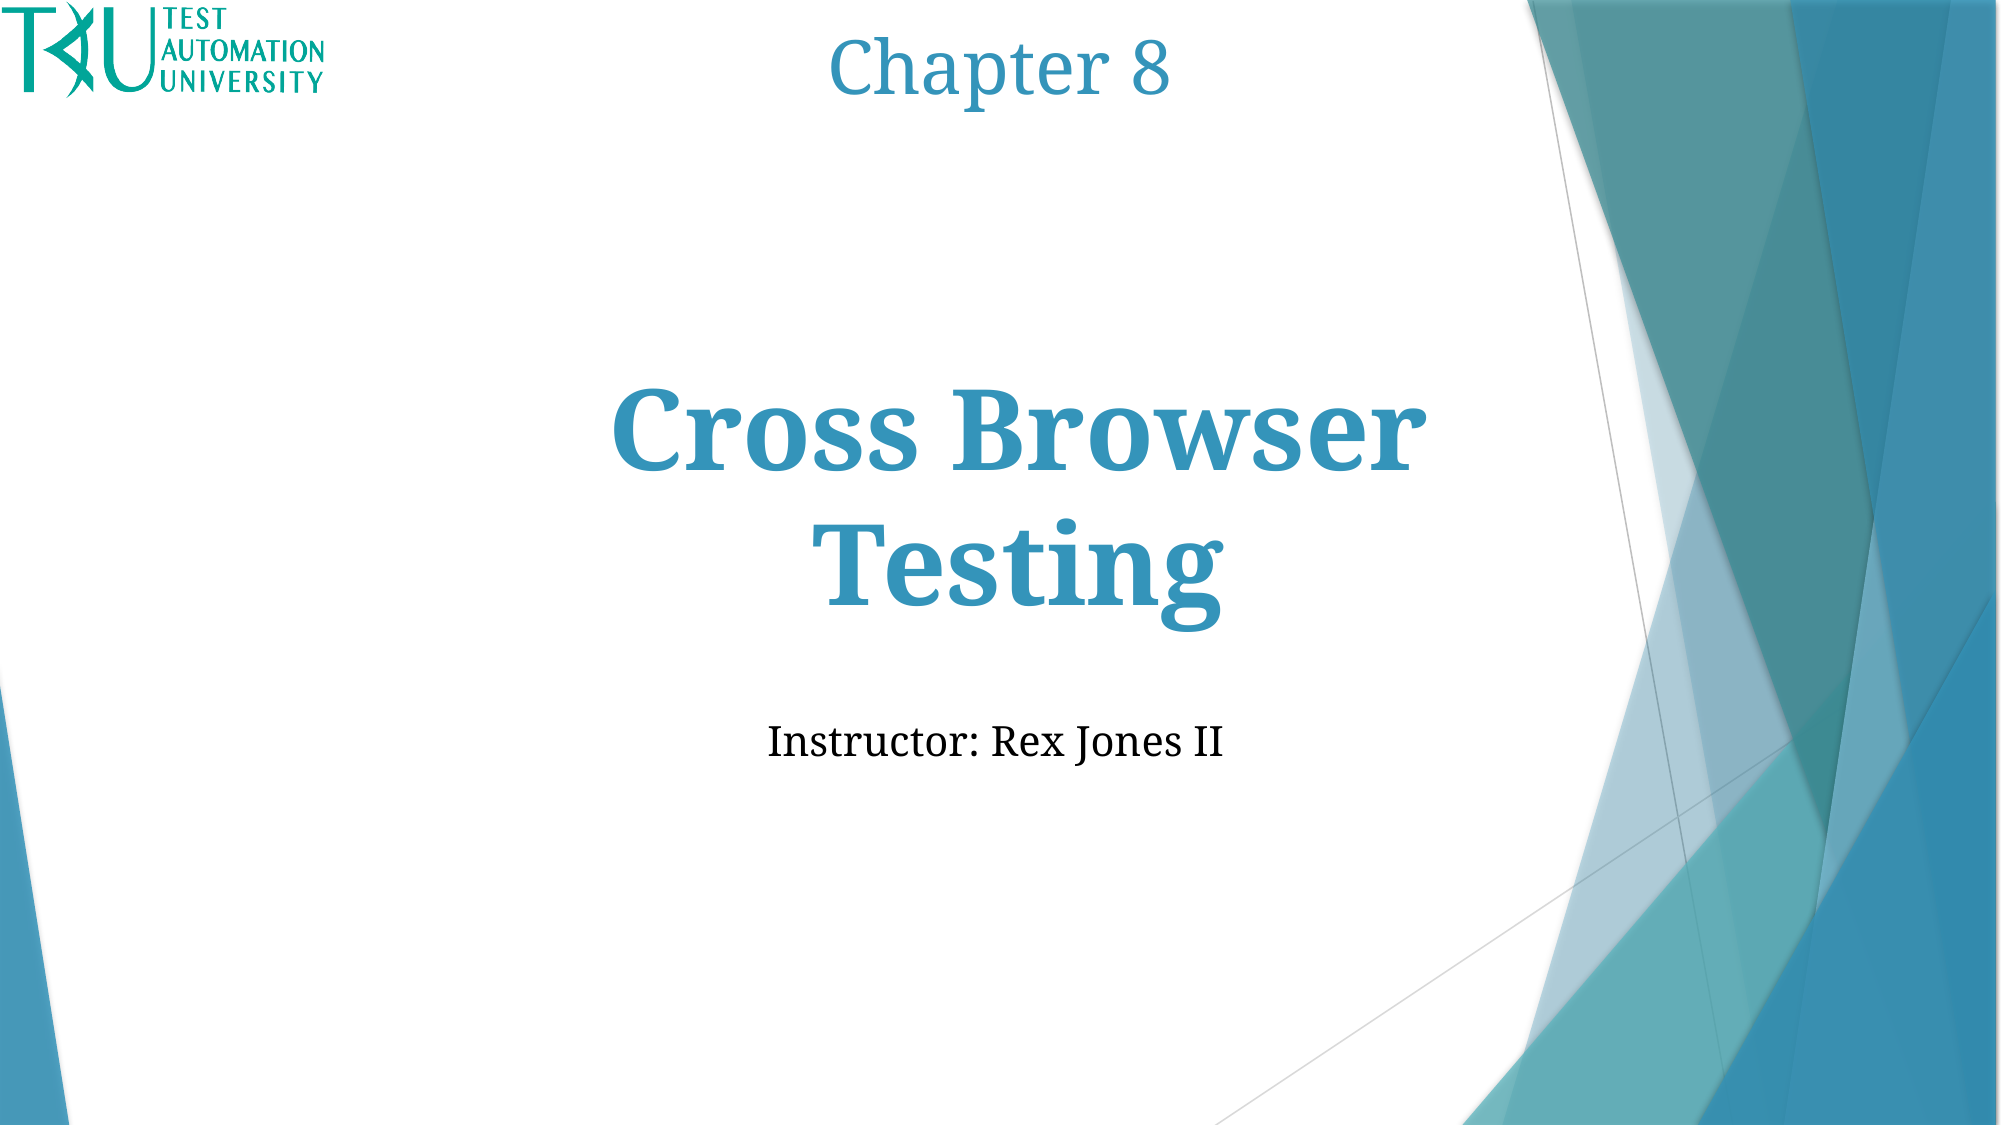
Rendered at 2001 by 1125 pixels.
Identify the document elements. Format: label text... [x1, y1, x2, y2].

text_box Chapter 8 [0, 11, 2000, 182]
text_box Cross Browser Testing [0, 350, 2000, 775]
picture [0, 0, 325, 11]
